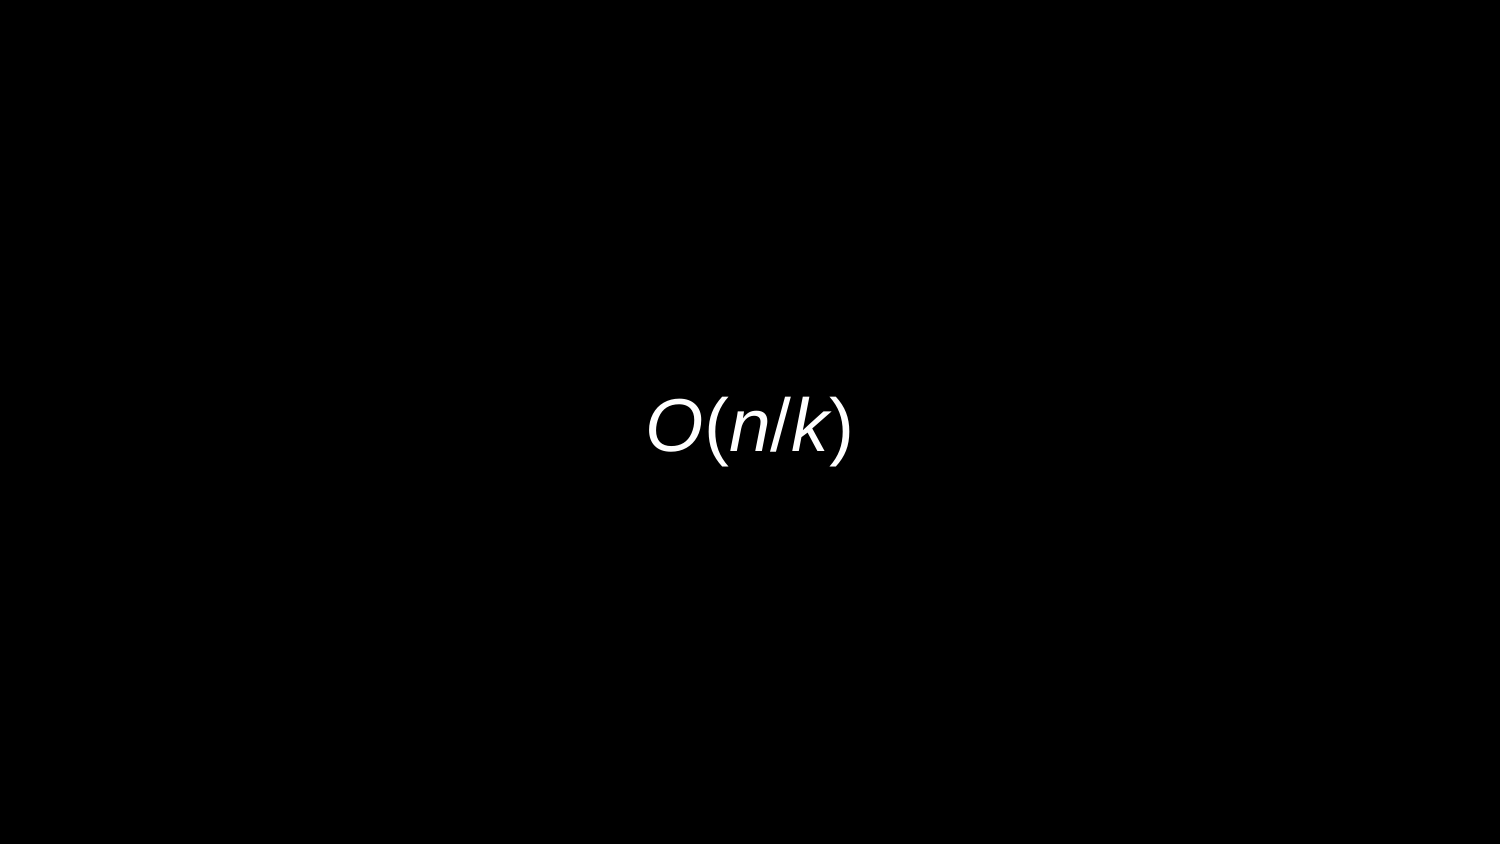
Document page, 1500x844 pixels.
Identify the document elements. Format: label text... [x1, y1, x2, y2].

title O(n/k) [51, 352, 1449, 491]
